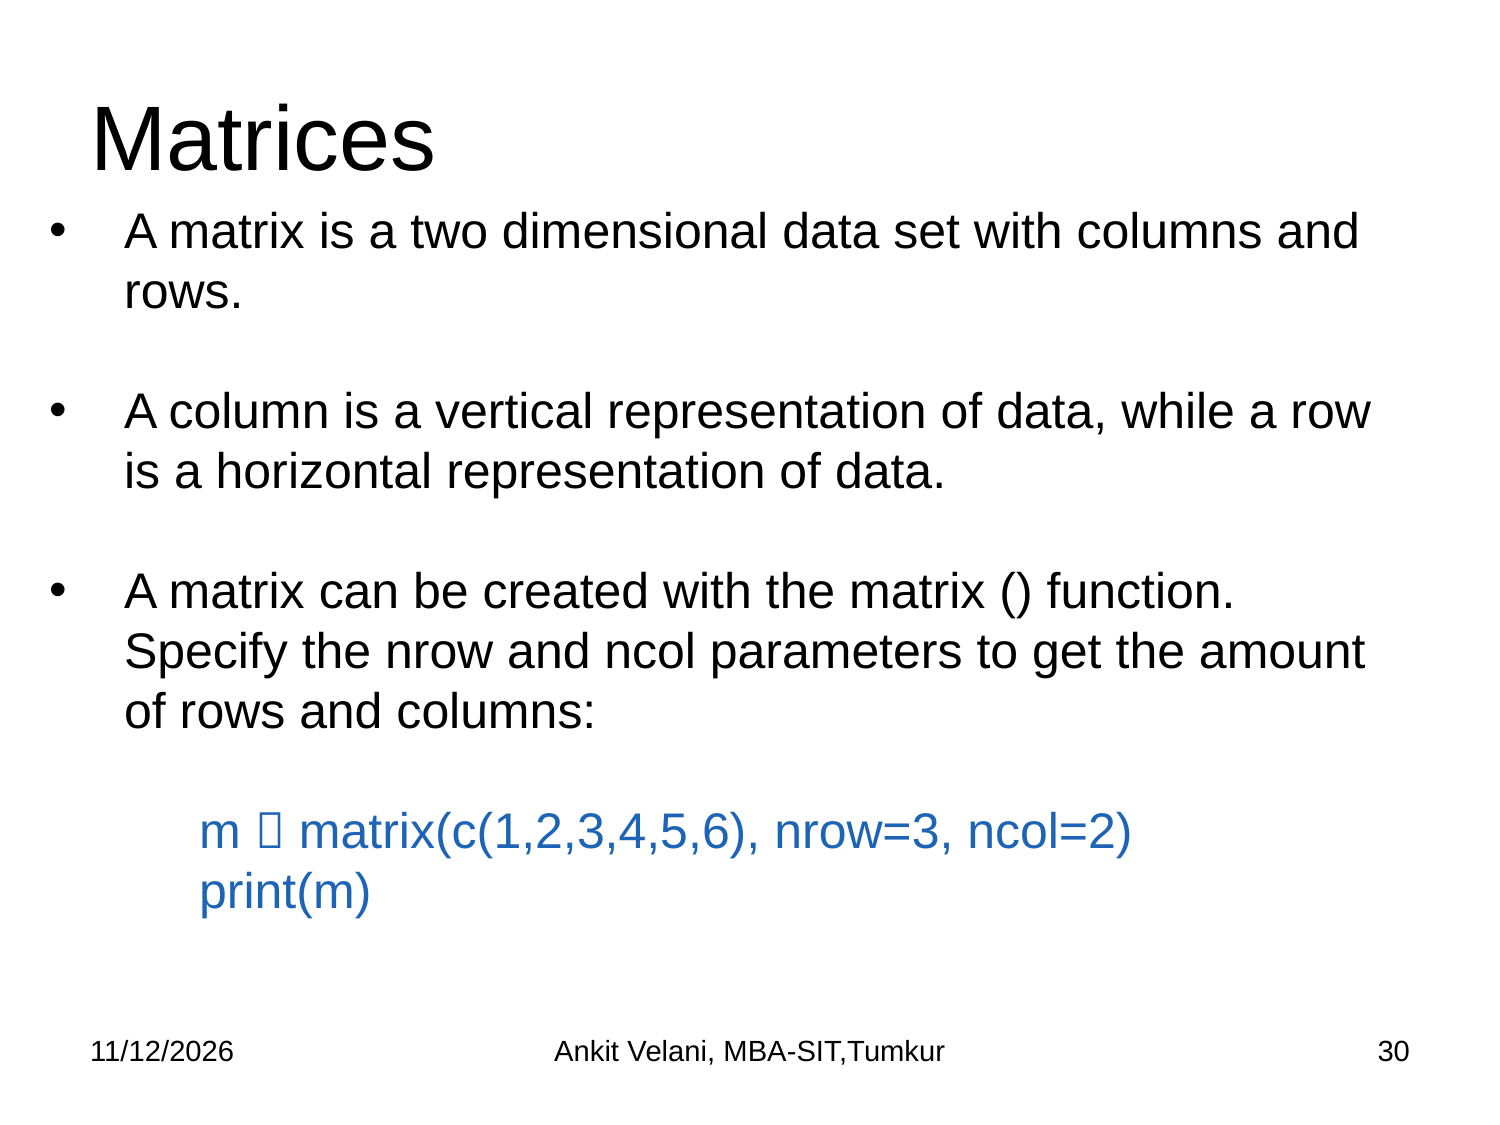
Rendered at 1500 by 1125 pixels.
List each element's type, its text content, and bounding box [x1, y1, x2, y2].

slide_number 30 [1074, 1024, 1425, 1103]
title Matrices [75, 39, 1425, 191]
footer Ankit Velani, MBA-SIT,Tumkur [512, 1024, 988, 1103]
list A matrix is a two dimensional data set with columns and rows. A column is a vertical representation of data, while a row is a horizontal representation of data. A matrix can be created with the matrix () function. Specify the nrow and ncol parameters to get the amount of rows and columns: m  matrix(c(1,2,3,4,5,6), nrow=3, ncol=2) print(m) [34, 191, 1425, 934]
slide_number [75, 1024, 425, 1103]
